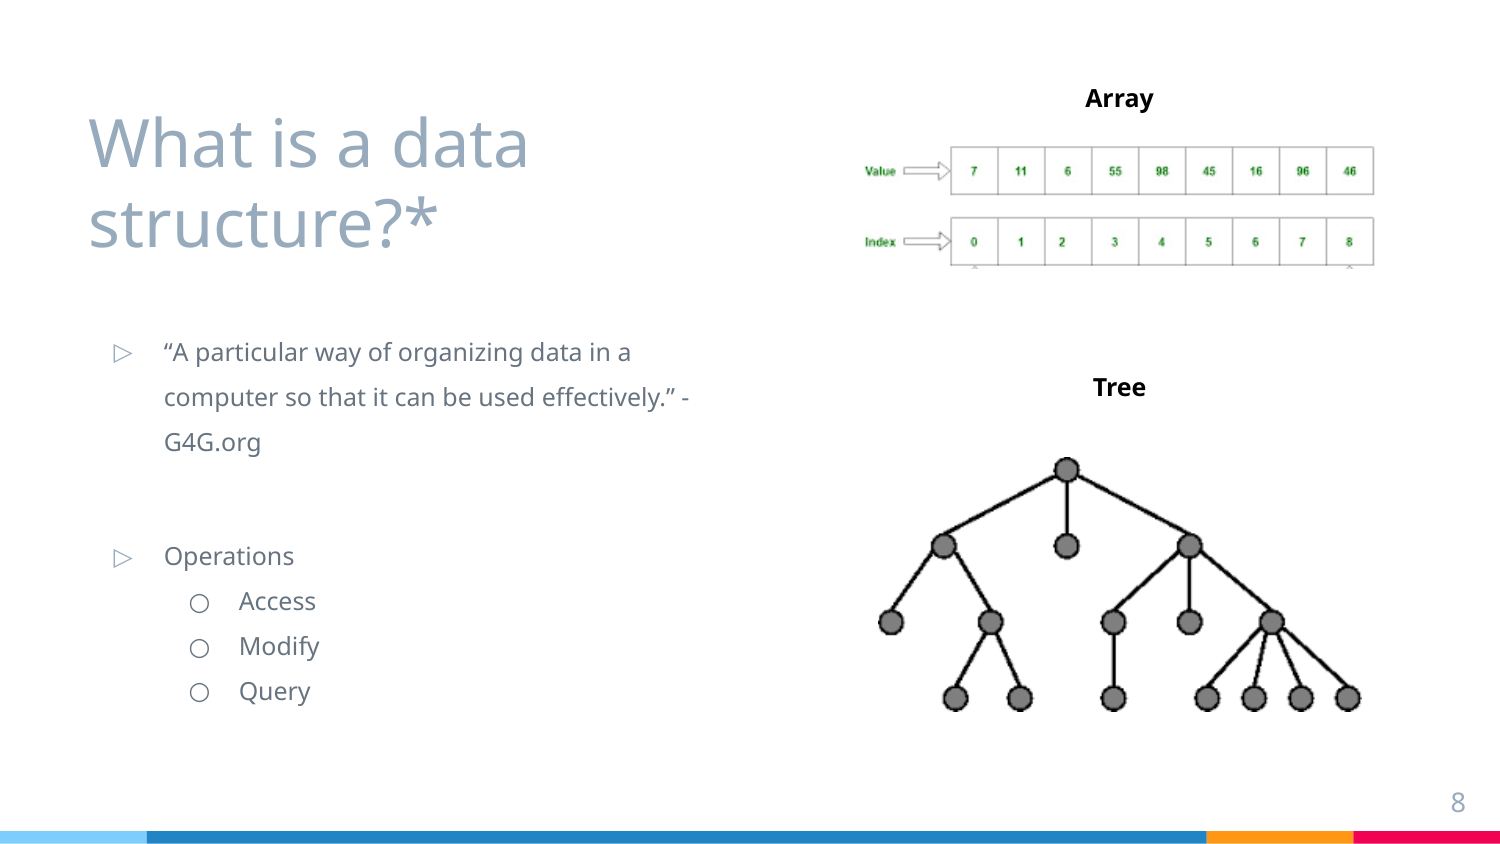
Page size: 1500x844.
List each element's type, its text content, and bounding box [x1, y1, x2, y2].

list “A particular way of organizing data in a computer so that it can be used effectively.” - G4G.org Operations Access Modify Query [73, 306, 728, 793]
picture [878, 456, 1362, 713]
picture [863, 145, 1377, 269]
slide_number ‹#› [1391, 770, 1482, 822]
text_box Tree [933, 355, 1307, 414]
text_box Array [933, 67, 1307, 125]
title What is a data structure?* [73, 0, 728, 306]
